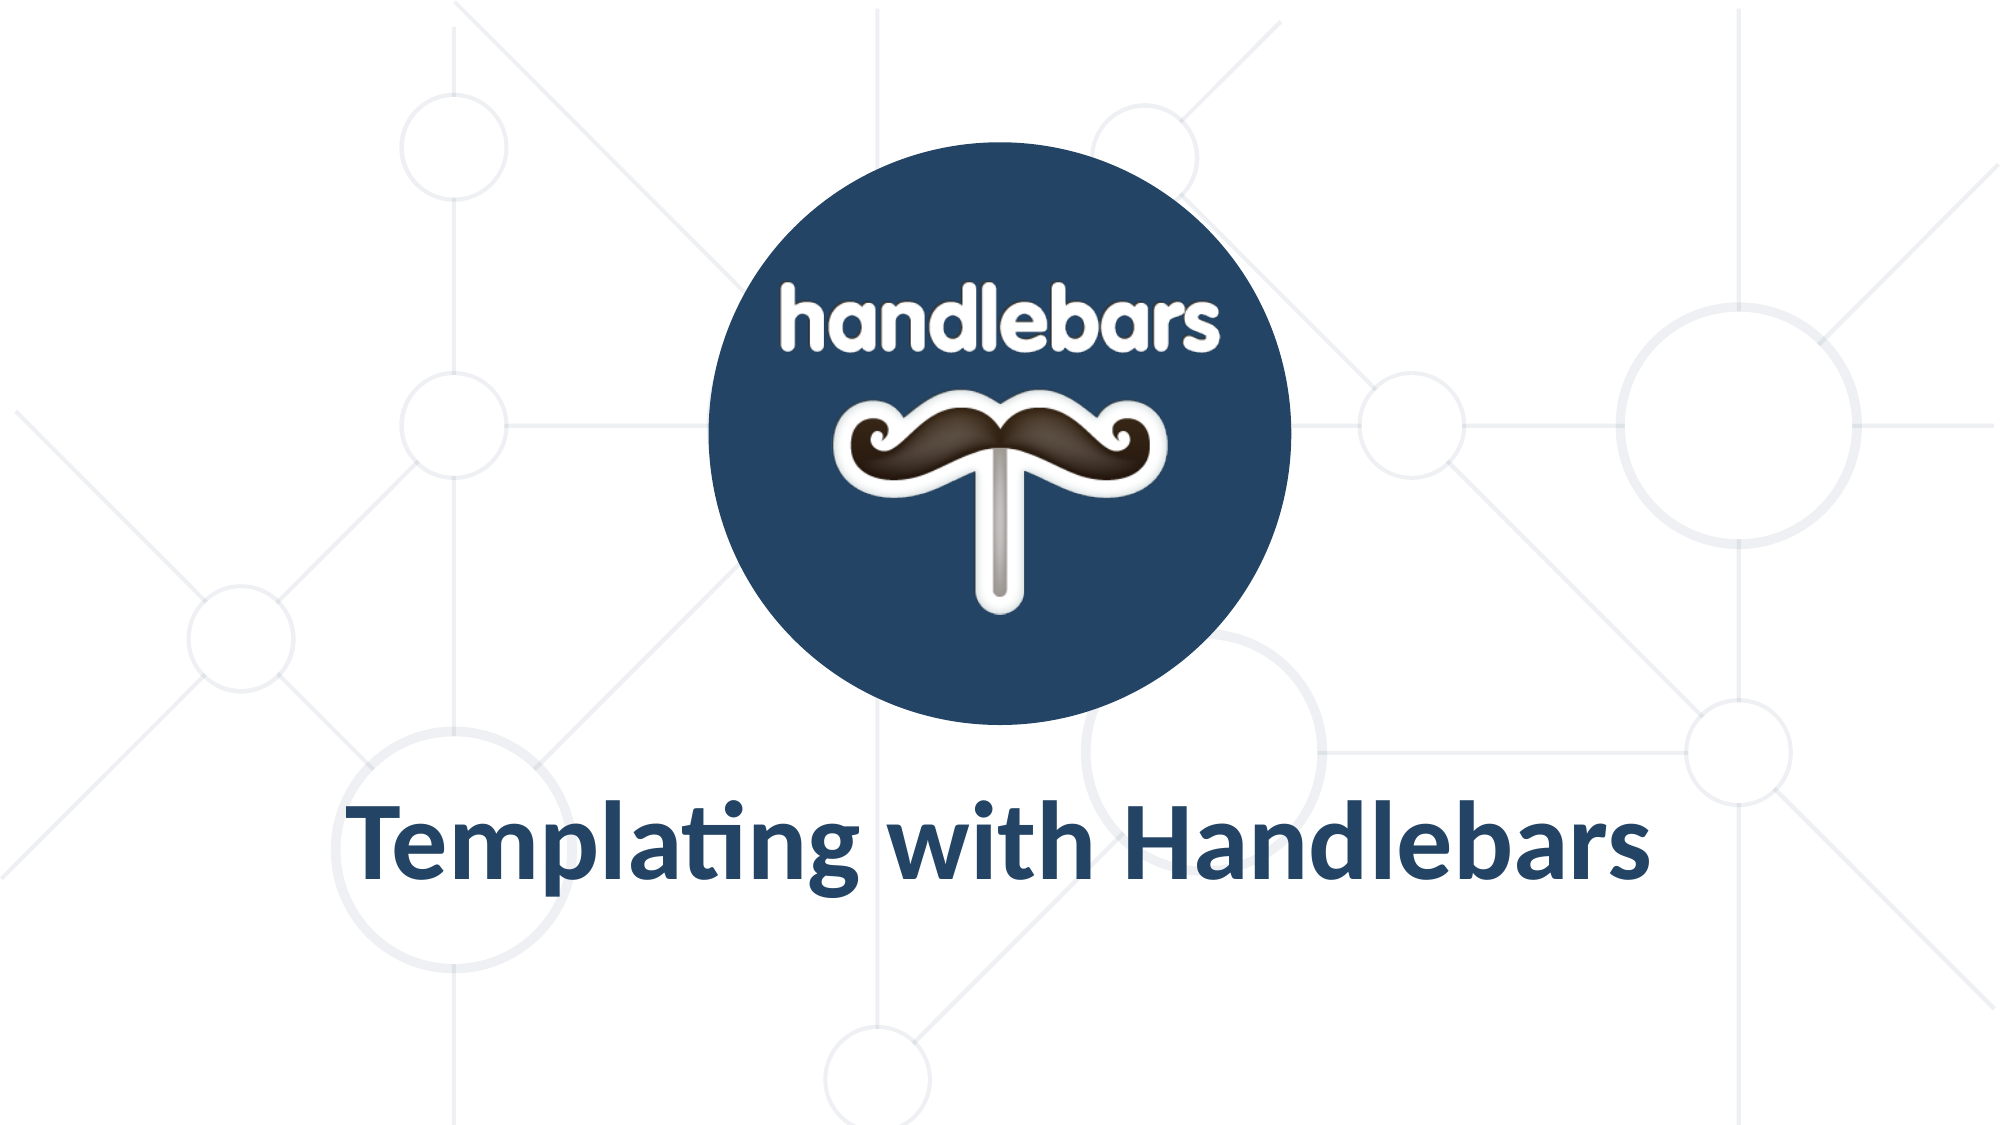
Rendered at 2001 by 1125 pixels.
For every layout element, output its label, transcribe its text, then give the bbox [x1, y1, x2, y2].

title Templating with Handlebars [100, 771, 1900, 898]
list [779, 281, 1221, 615]
